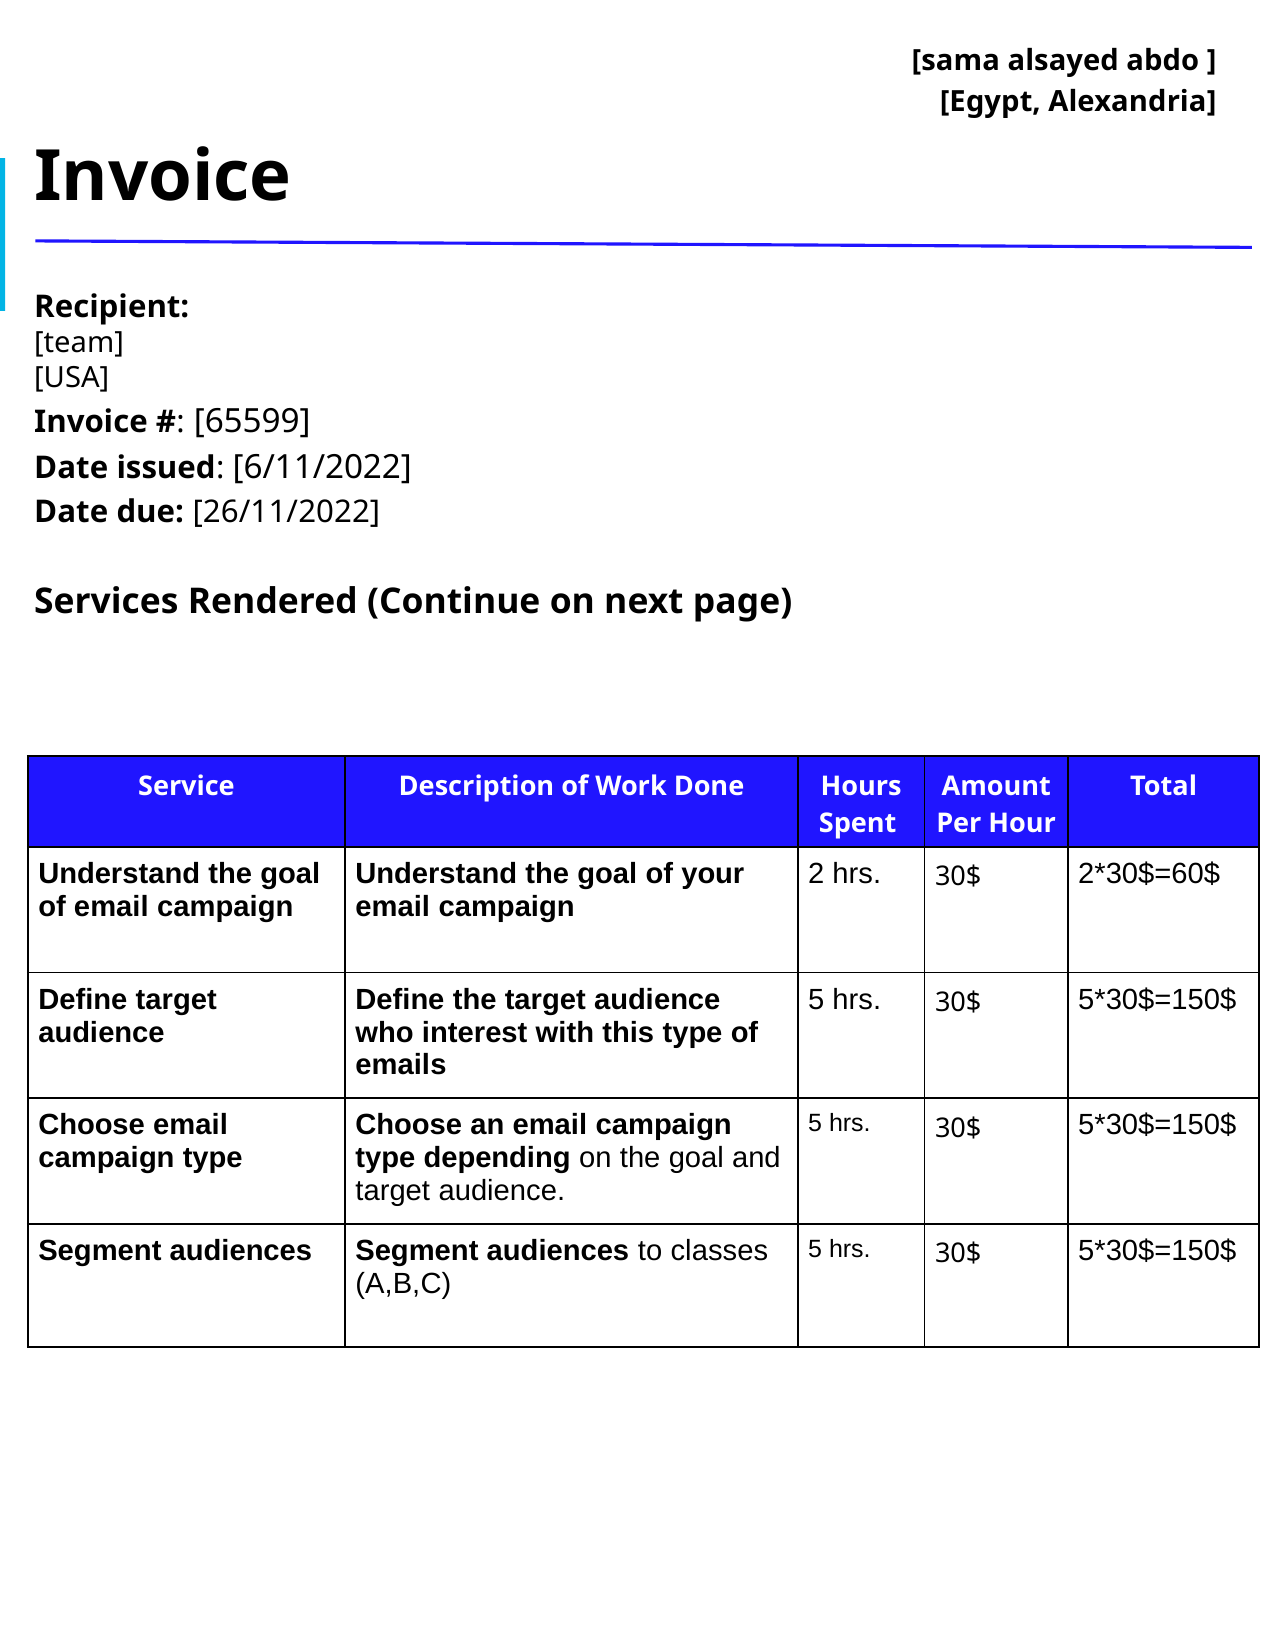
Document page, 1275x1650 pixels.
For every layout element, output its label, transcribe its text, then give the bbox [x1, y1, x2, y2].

table_header Service [29, 757, 344, 846]
table_cell Understand the goal of email campaign [29, 848, 344, 972]
title [sama alsayed abdo ] [Egypt, Alexandria] Invoice [19, 33, 1232, 218]
table_cell 5*30$=150$ [1069, 1099, 1258, 1223]
table_cell Segment audiences to classes (A,B,C) [346, 1225, 797, 1346]
table_cell 5 hrs. [799, 1225, 924, 1346]
table_cell Choose email campaign type [29, 1099, 344, 1223]
table_cell Choose an email campaign type depending on the goal and target audience. [346, 1099, 797, 1223]
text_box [34, 240, 1253, 248]
table_cell 30$ [925, 848, 1067, 972]
table_cell Define target audience [29, 973, 344, 1097]
text_box Recipient: [team] [USA] Invoice #: [65599] Date issued: [6/11/2022] Date due: [26/11/2022] Services Rendered (Continue on next page) [19, 265, 1251, 671]
table_cell Segment audiences [29, 1225, 344, 1346]
table_cell 30$ [925, 973, 1067, 1097]
table_cell 2*30$=60$ [1069, 848, 1258, 972]
table_cell 5*30$=150$ [1069, 973, 1258, 1097]
table_header Description of Work Done [346, 757, 797, 846]
table_header Hours Spent [799, 757, 924, 846]
table_cell Define the target audience who interest with this type of emails [346, 973, 797, 1097]
table_cell 30$ [925, 1225, 1067, 1346]
table_cell 30$ [925, 1099, 1067, 1223]
table_header Total [1069, 757, 1258, 846]
table_cell 2 hrs. [799, 848, 924, 972]
table_cell 5 hrs. [799, 1099, 924, 1223]
table_cell 5 hrs. [799, 973, 924, 1097]
table_cell Understand the goal of your email campaign [346, 848, 797, 972]
table_header Amount Per Hour [925, 757, 1067, 846]
table_cell 5*30$=150$ [1069, 1225, 1258, 1346]
